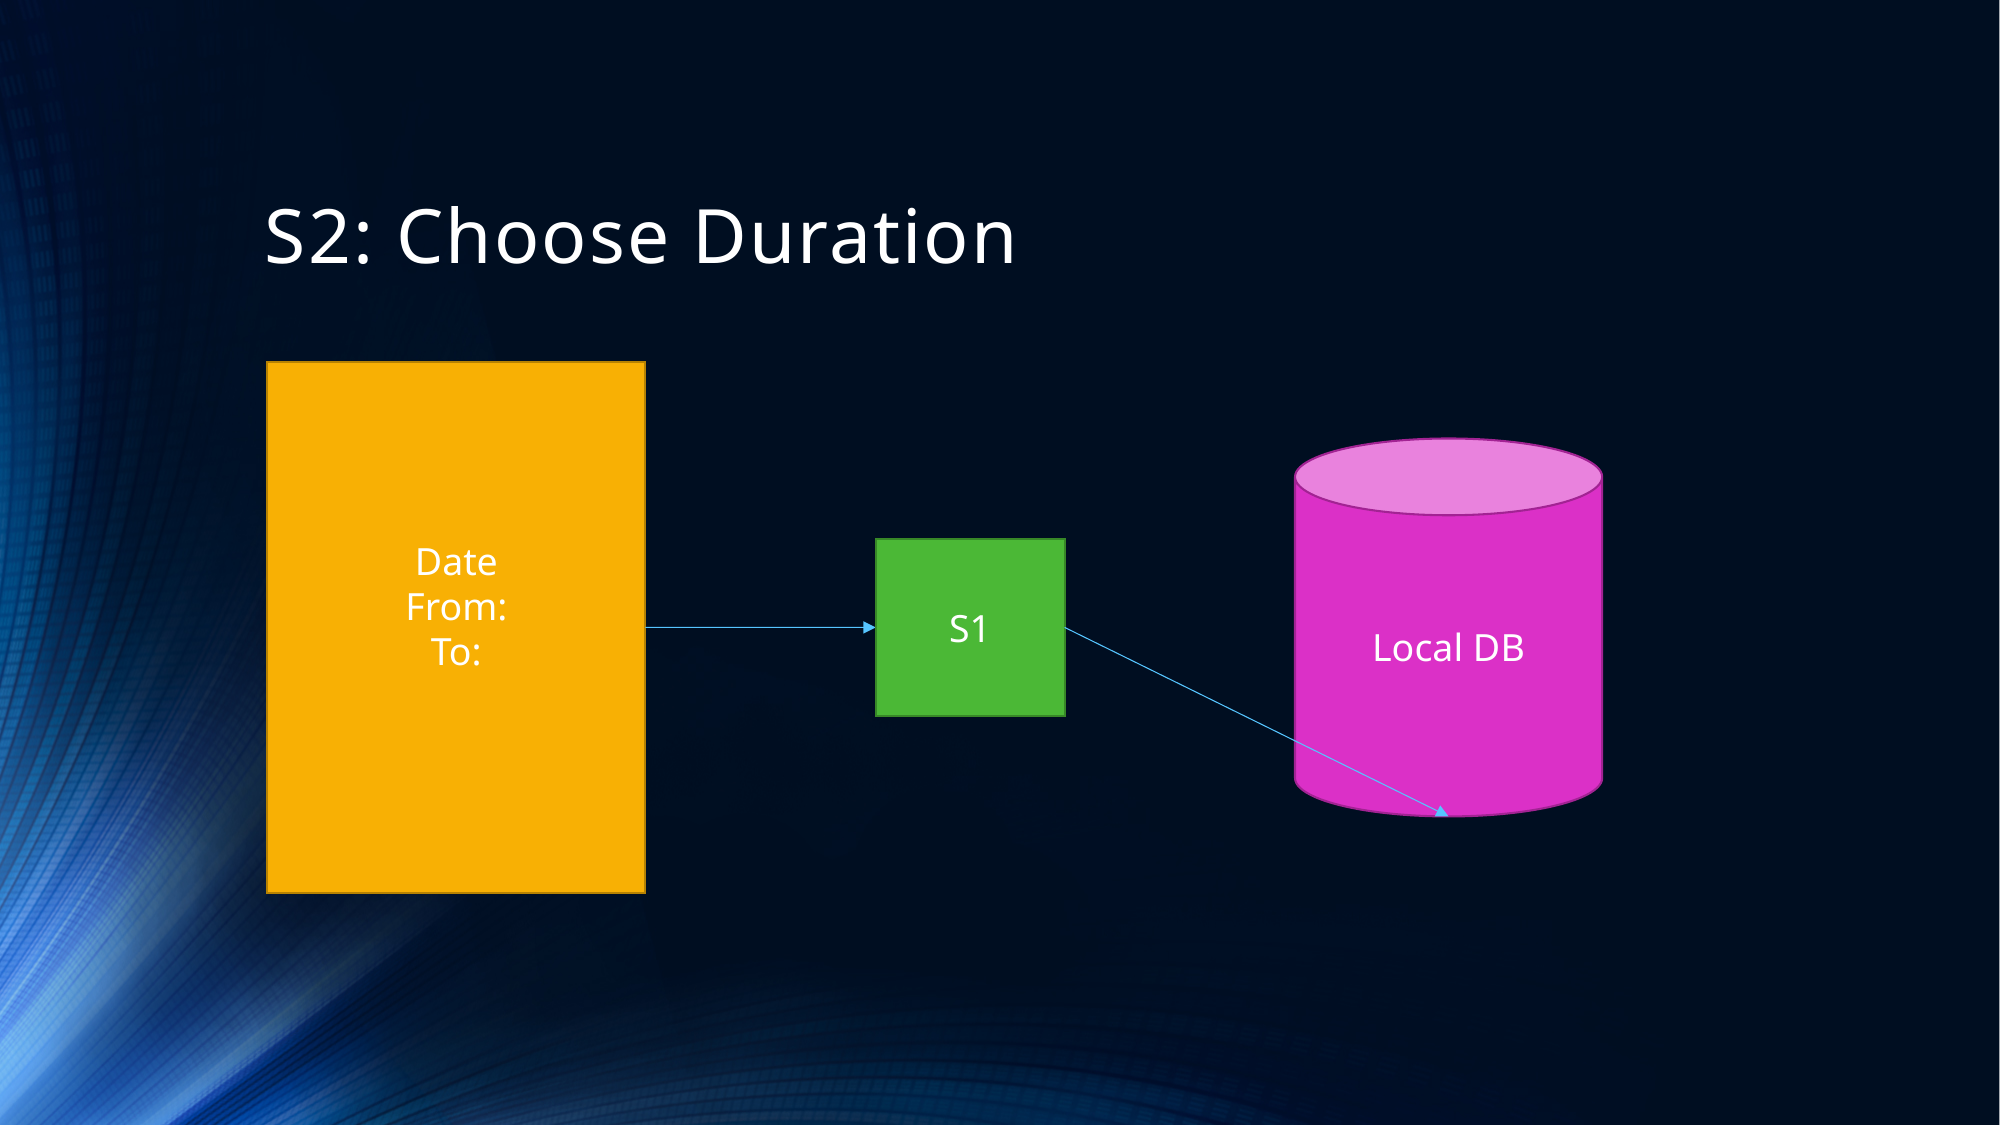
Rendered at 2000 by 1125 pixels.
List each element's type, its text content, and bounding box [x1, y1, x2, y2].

title S2: Choose Duration [249, 62, 1750, 288]
text_box S1 [875, 538, 1066, 717]
picture [0, 0, 2000, 1125]
text_box Local DB [1293, 437, 1604, 818]
text_box Date From: To: [266, 361, 646, 894]
